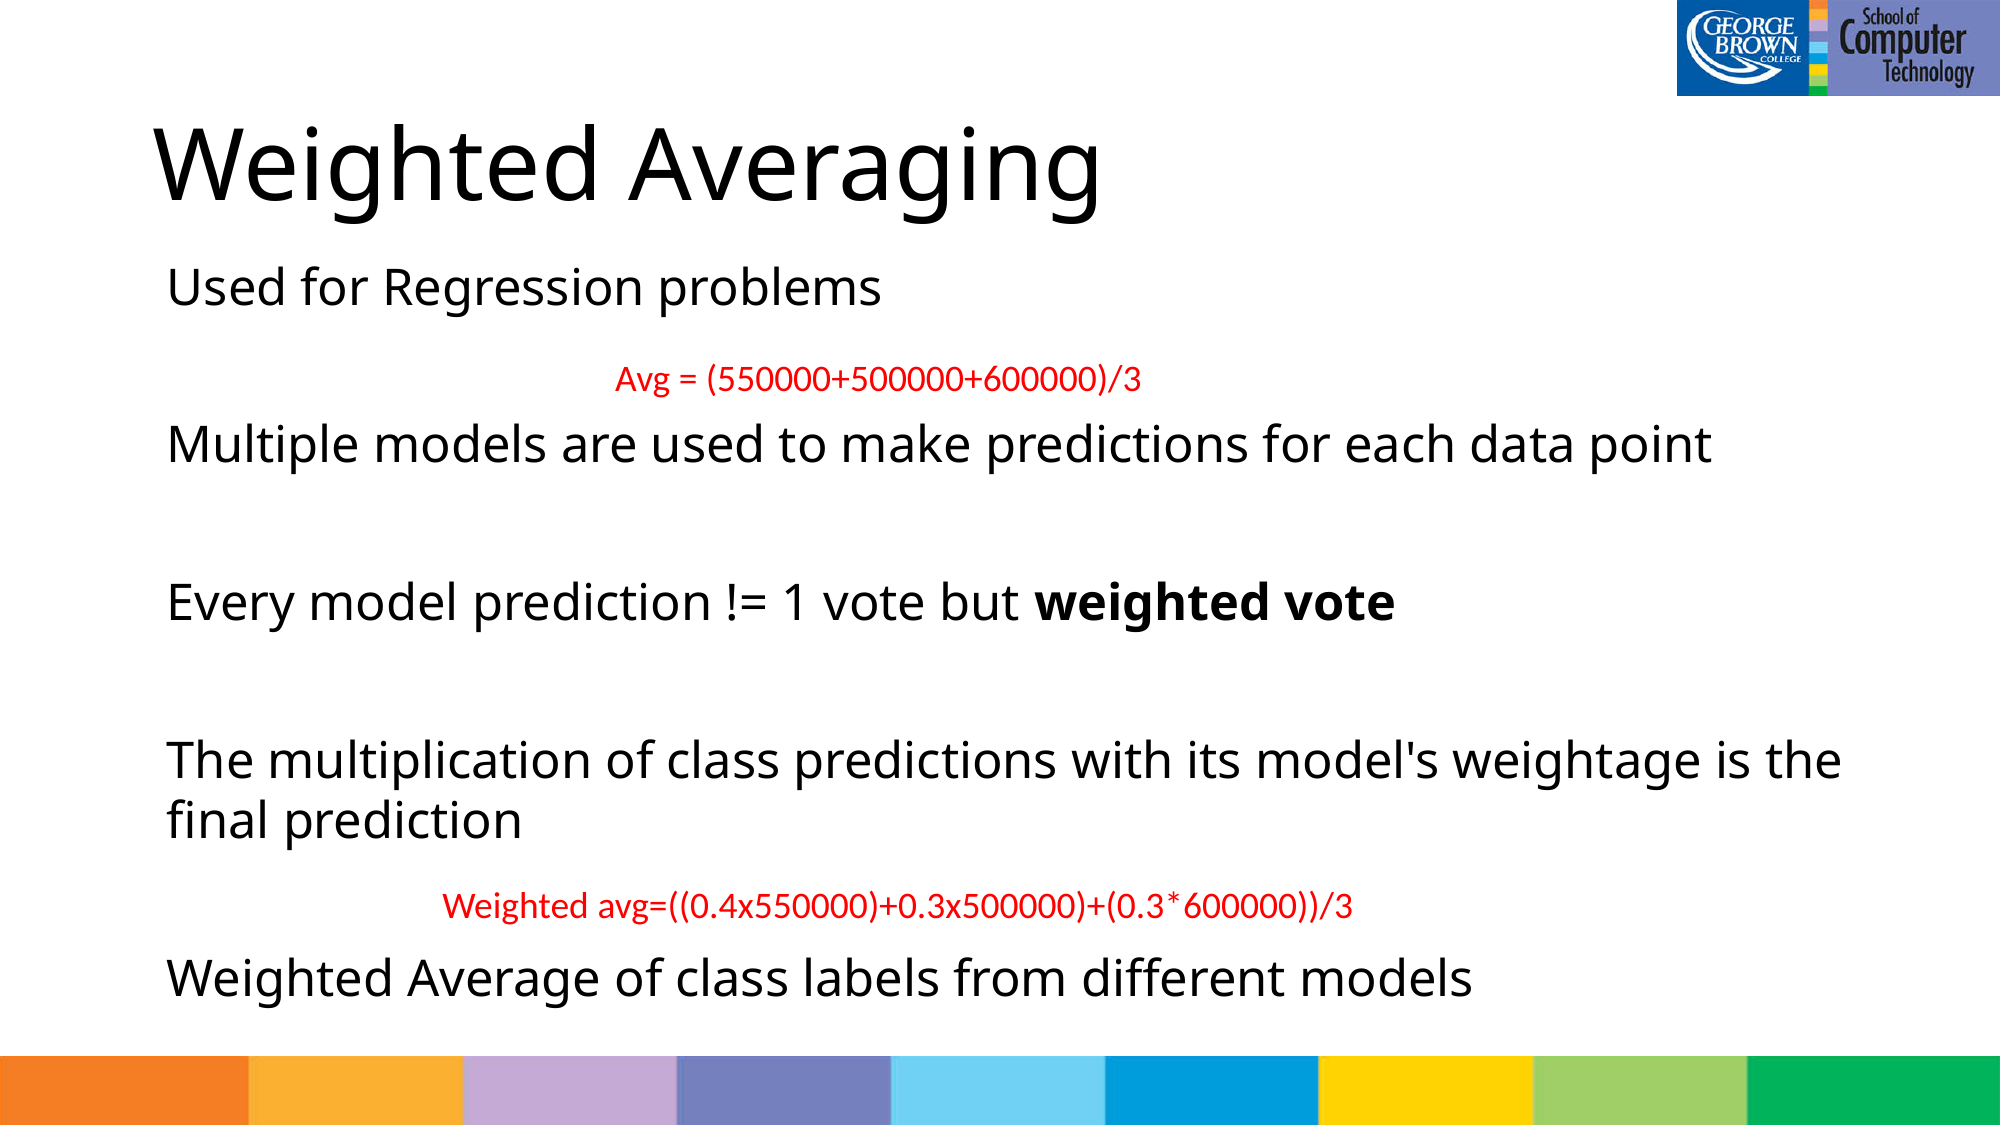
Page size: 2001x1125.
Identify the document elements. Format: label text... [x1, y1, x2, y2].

picture [0, 1056, 1105, 1125]
list Used for Regression problems Multiple models are used to make predictions for each data point Every model prediction != 1 vote but weighted vote The multiplication of class predictions with its model's weightage is the final prediction Weighted Average of class labels from different models [151, 246, 1931, 1021]
picture [1318, 1056, 2000, 1125]
text_box Weighted avg=((0.4x550000)+0.3x500000)+(0.3*600000))/3 [427, 874, 1369, 934]
picture [1677, 0, 2000, 96]
text_box Avg = (550000+500000+600000)/3 [600, 347, 1157, 407]
title Weighted Averaging [137, 59, 1863, 278]
